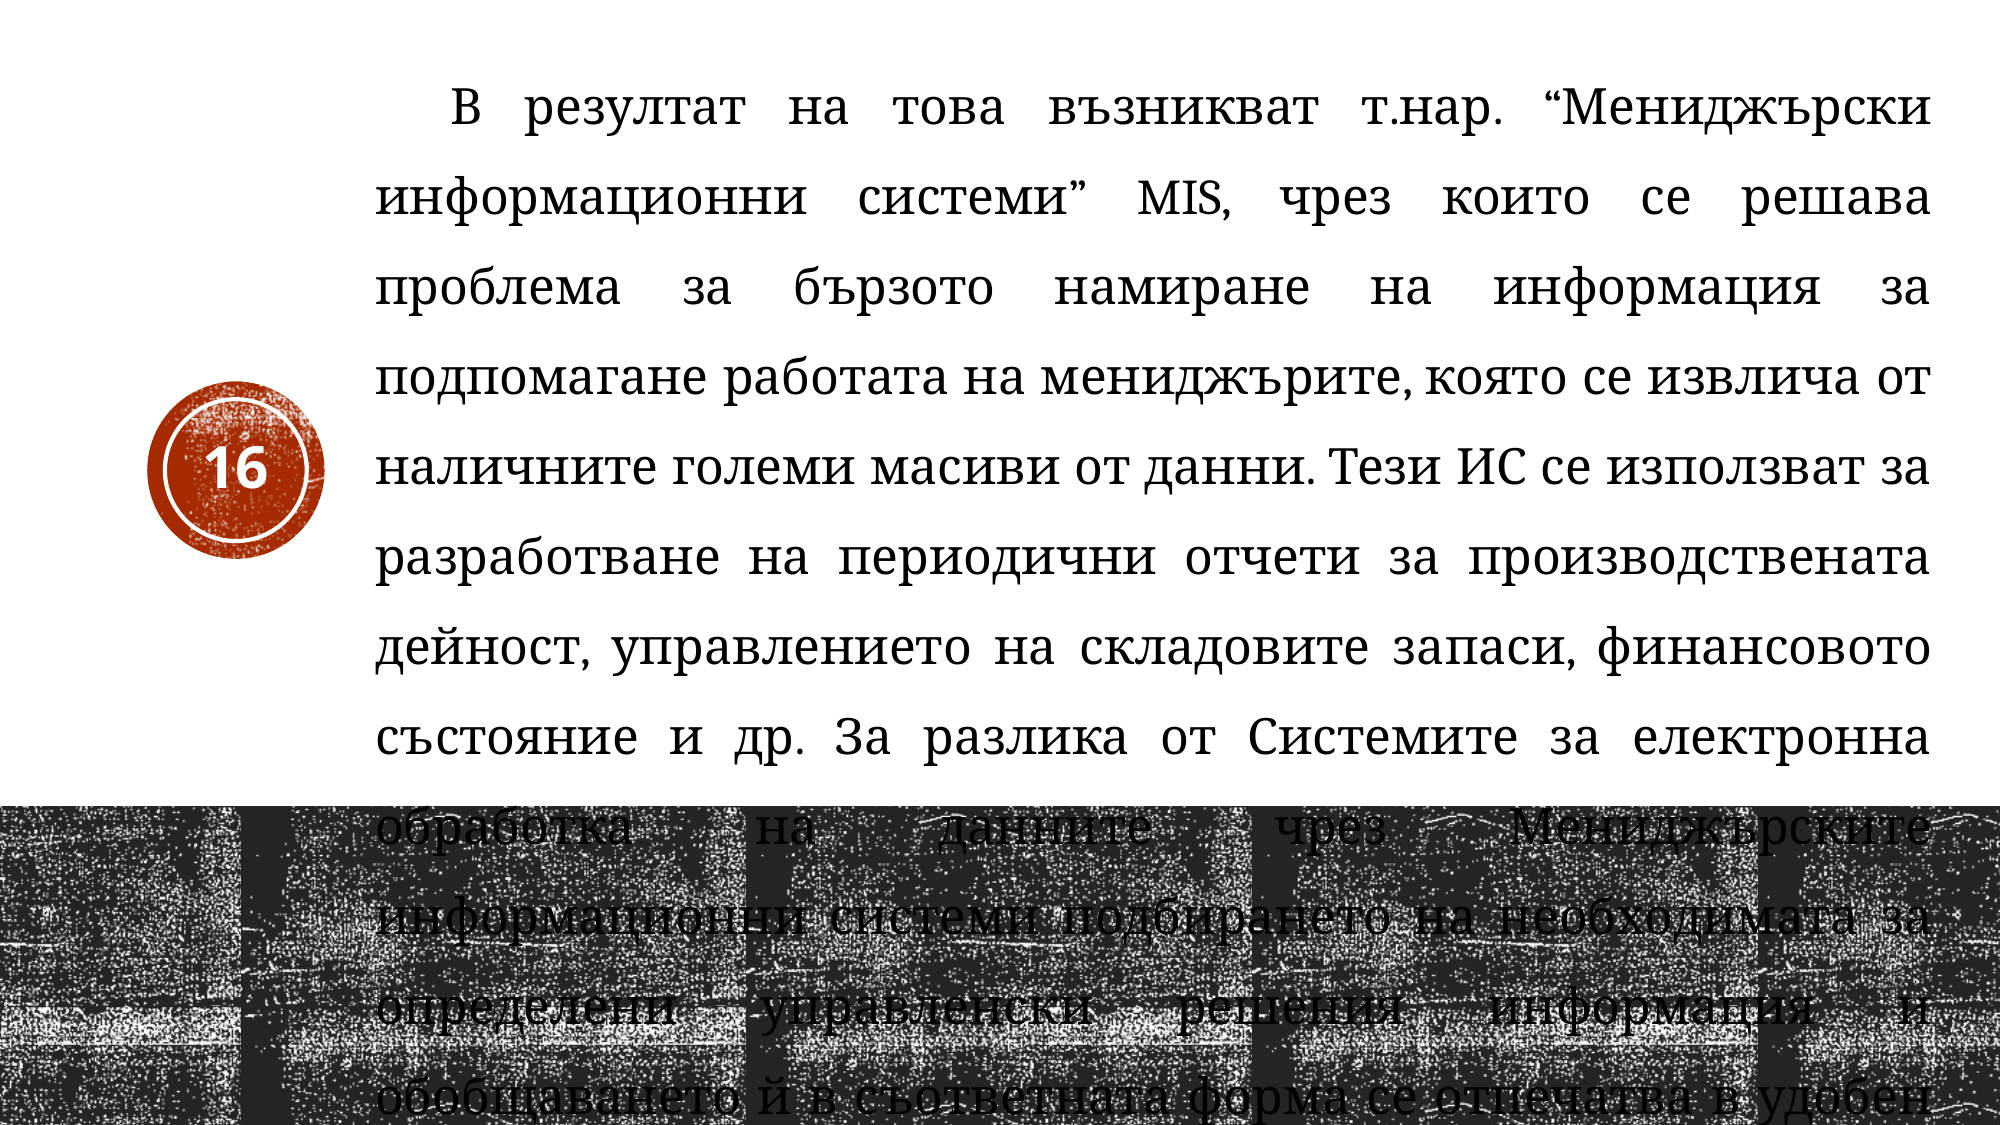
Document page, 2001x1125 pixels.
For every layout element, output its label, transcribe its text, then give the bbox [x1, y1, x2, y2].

text_box В резултат на това възникват т.нар. “Мениджърски информационни системи” MIS, чрез които се решава проблема за бързото намиране на информация за подпомагане работата на мениджърите, която се извлича от наличните големи масиви от данни. Тези ИС се използват за разработване на периодични отчети за производствената дейност, управлението на складовите запаси, финансовото състояние и др. За разлика от Системите за електронна обработка на данните чрез Мениджърските информационни системи подбирането на необходимата за определени управленски решения информация и обобщаването й в съответната форма се отпечатва в удобен за ползване от потребителя вид. [360, 36, 1948, 1125]
slide_number 16 [138, 411, 334, 530]
